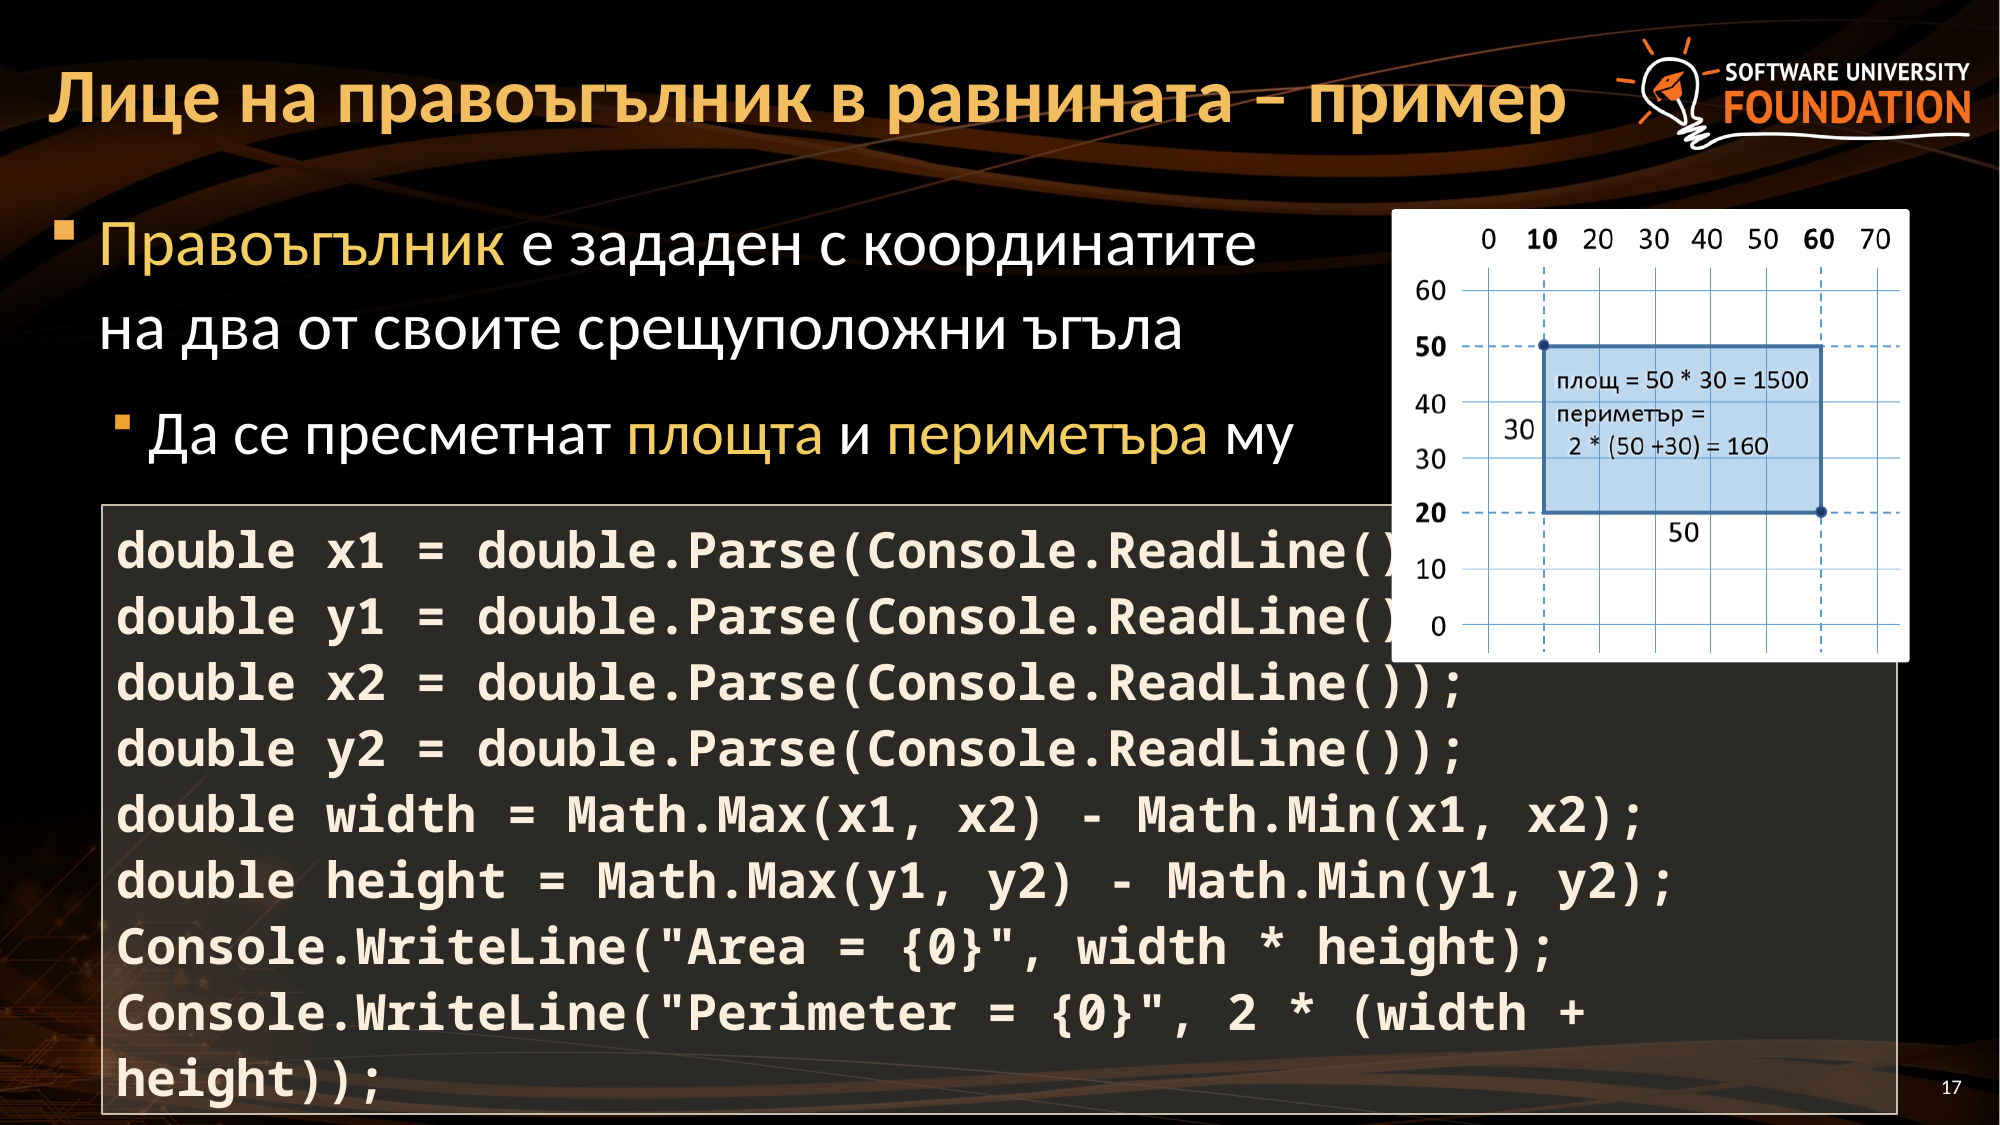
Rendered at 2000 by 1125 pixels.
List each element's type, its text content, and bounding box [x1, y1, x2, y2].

text_box double x1 = double.Parse(Console.ReadLine()); double y1 = double.Parse(Console.ReadLine()); double x2 = double.Parse(Console.ReadLine()); double y2 = double.Parse(Console.ReadLine()); double width = Math.Max(x1, x2) - Math.Min(x1, x2); double height = Math.Max(y1, y2) - Math.Min(y1, y2); Console.WriteLine("Area = {0}", width * height); Console.WriteLine("Perimeter = {0}", 2 * (width + height)); [102, 505, 1898, 1114]
picture [0, 0, 2000, 1125]
title Лице на правоъгълник в равнината – пример [30, 6, 1602, 189]
list Правоъгълник е зададен с координатите на два от своите срещуположни ъгъла Да се пресметнат площта и периметъра му [31, 188, 1968, 1103]
